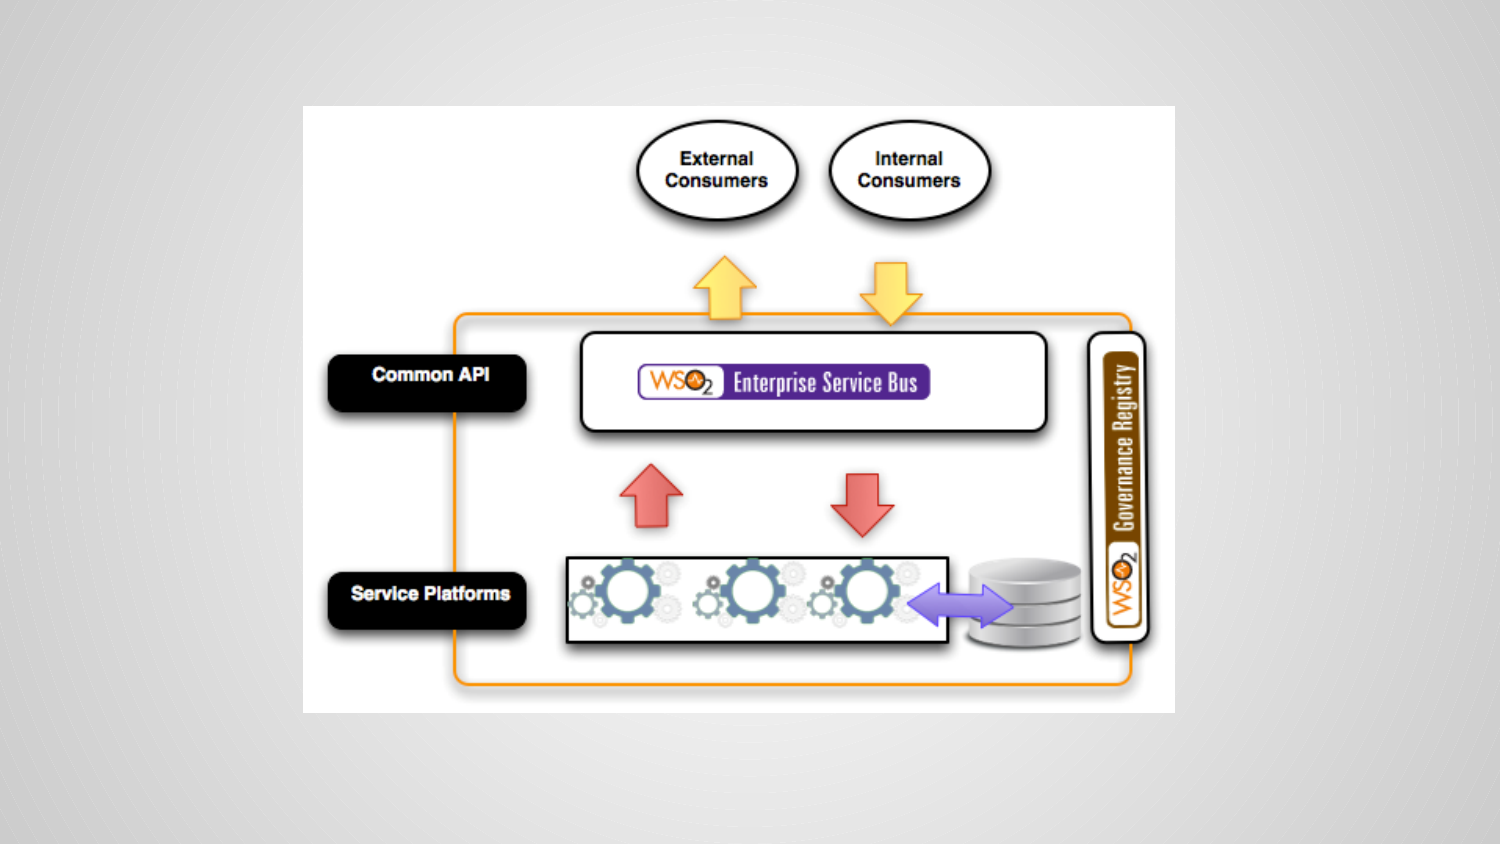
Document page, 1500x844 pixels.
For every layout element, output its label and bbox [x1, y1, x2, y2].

picture [303, 105, 1175, 713]
